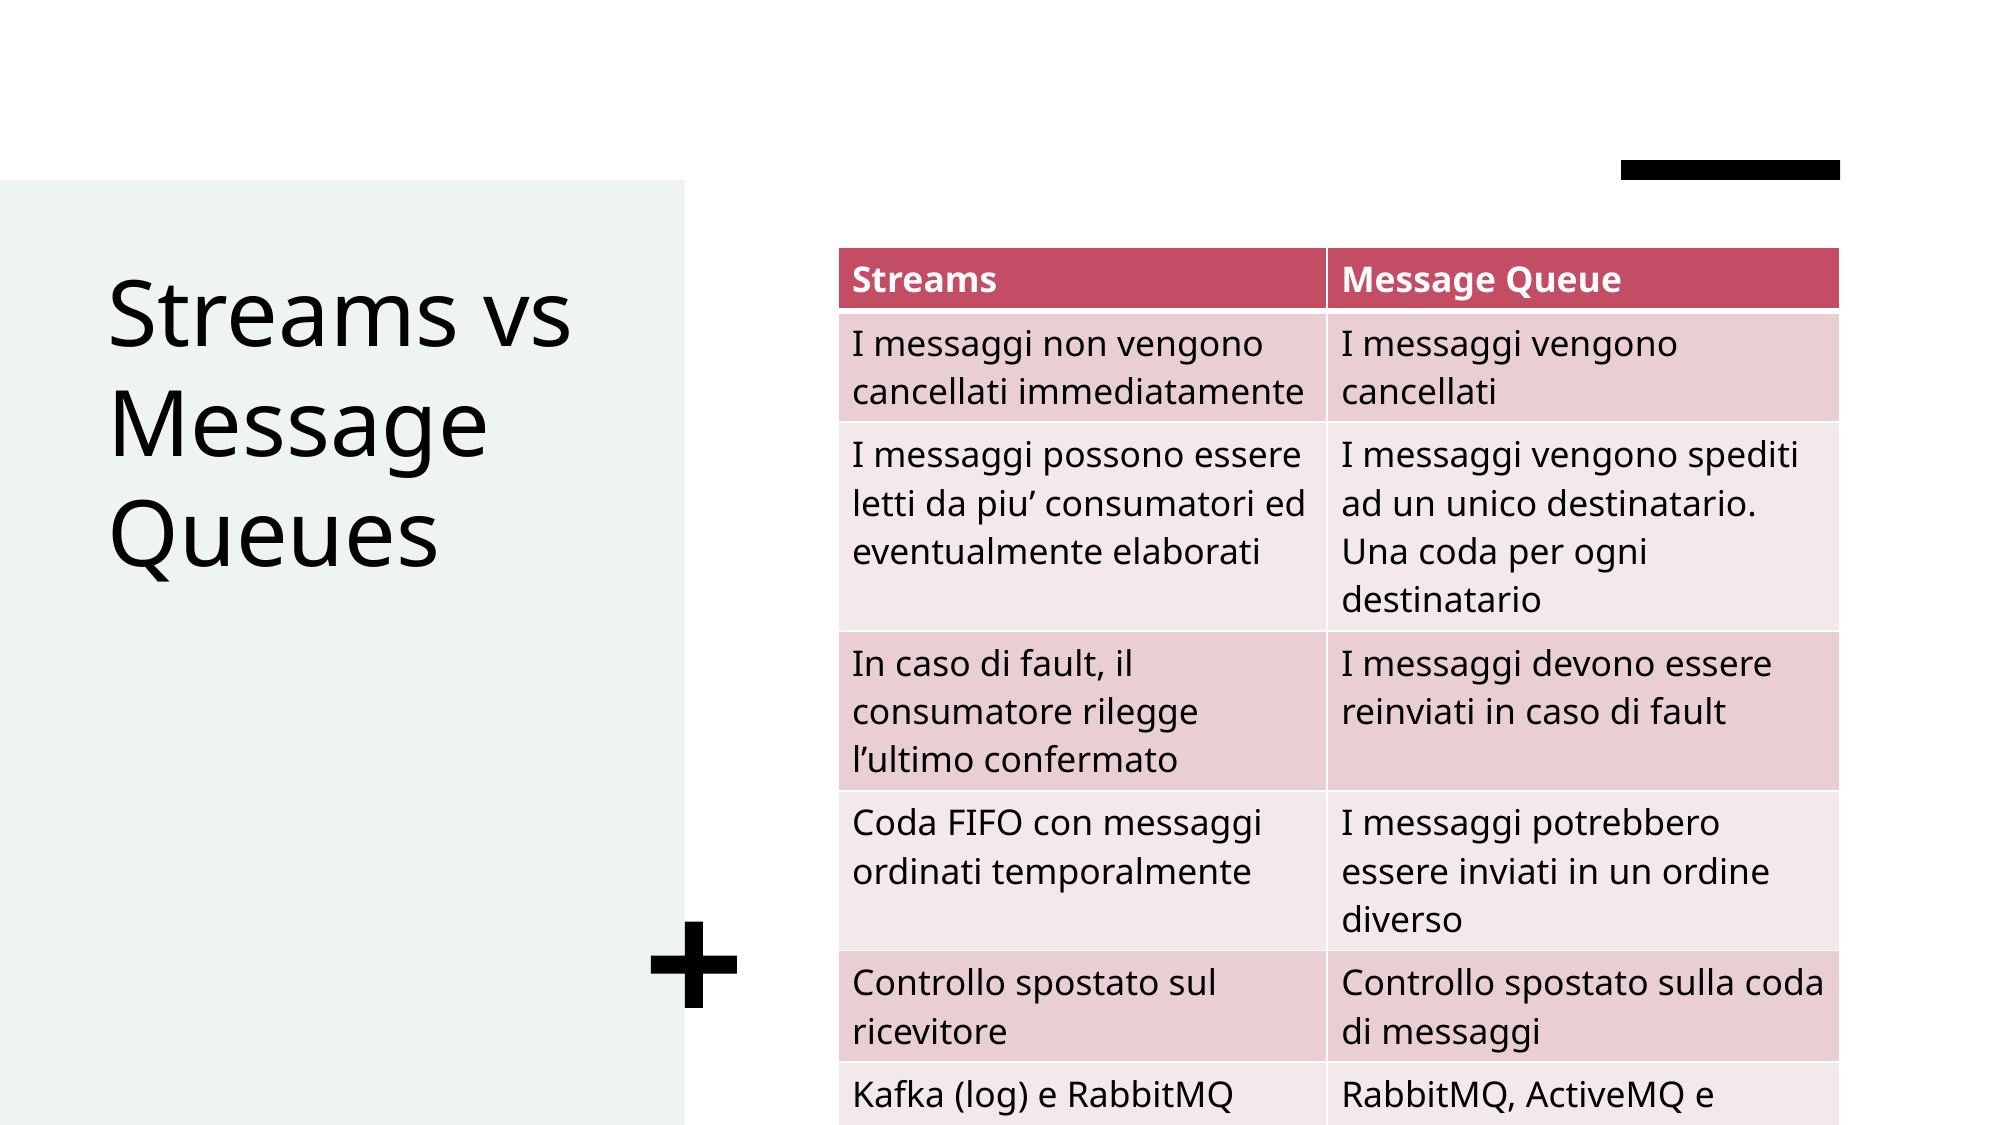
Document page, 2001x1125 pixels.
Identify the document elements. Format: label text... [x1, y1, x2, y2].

table_cell I messaggi possono essere letti da piu’ consumatori ed eventualmente elaborati [839, 423, 1326, 630]
text_box [0, 0, 2000, 1125]
table_cell I messaggi potrebbero essere inviati in un ordine diverso [1328, 792, 1839, 950]
title Streams vs Message Queues [92, 247, 618, 908]
table_cell RabbitMQ, ActiveMQ e IronMQ [1328, 1063, 1839, 1125]
table_cell Kafka (log) e RabbitMQ Streams [839, 1063, 1326, 1125]
table_header Streams [839, 248, 1326, 308]
table_cell Controllo spostato sulla coda di messaggi [1328, 951, 1839, 1061]
text_box [0, 179, 686, 1125]
table_header Message Queue [1328, 248, 1839, 308]
table_cell I messaggi devono essere reinviati in caso di fault [1328, 632, 1839, 790]
table_cell In caso di fault, il consumatore rilegge l’ultimo confermato [839, 632, 1326, 790]
table_cell I messaggi non vengono cancellati immediatamente [839, 314, 1326, 421]
text_box [1620, 159, 1841, 181]
table_cell Controllo spostato sul ricevitore [839, 951, 1326, 1061]
table_cell I messaggi vengono spediti ad un unico destinatario. Una coda per ogni destinatario [1328, 423, 1839, 630]
table_cell I messaggi vengono cancellati [1328, 314, 1839, 421]
table_cell Coda FIFO con messaggi ordinati temporalmente [839, 792, 1326, 950]
text_box [650, 921, 738, 1009]
